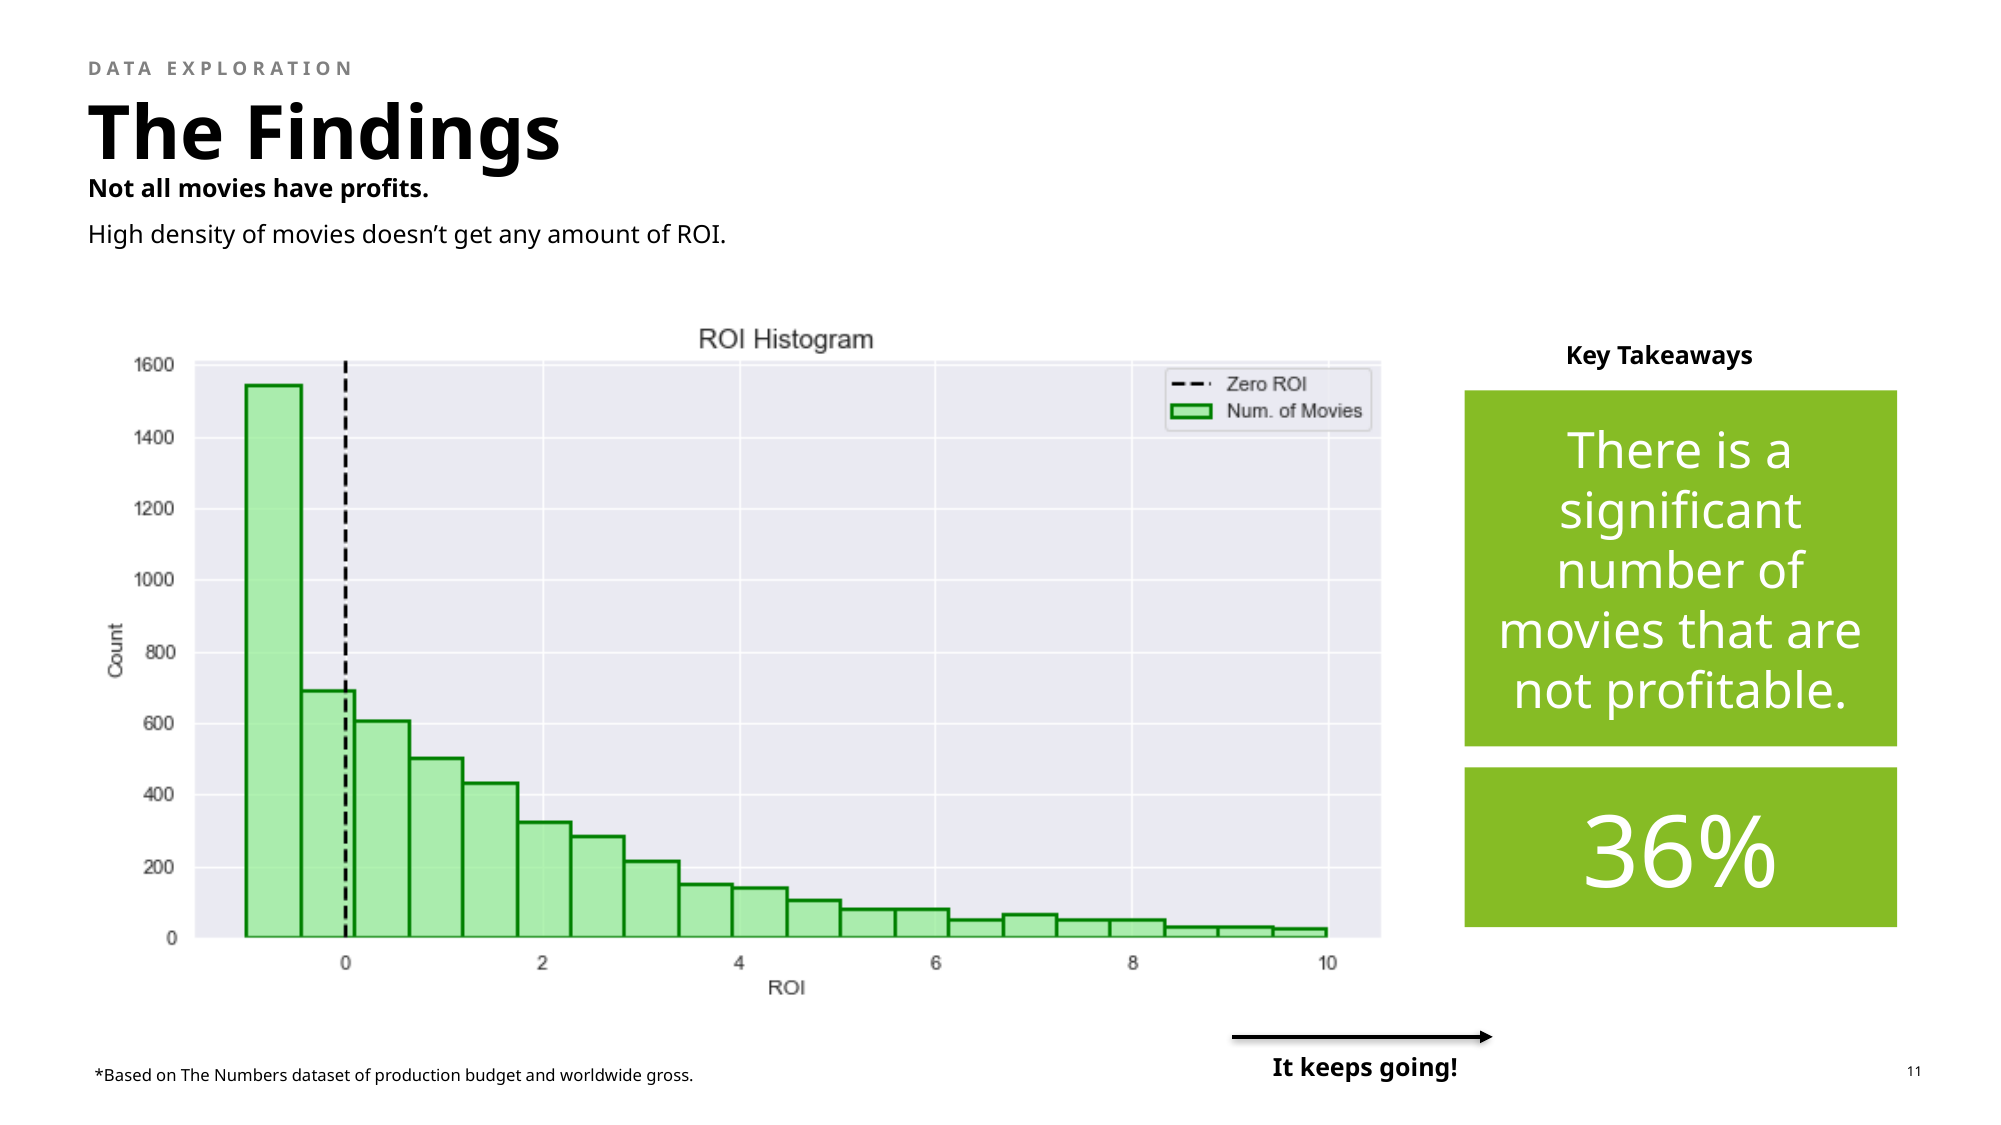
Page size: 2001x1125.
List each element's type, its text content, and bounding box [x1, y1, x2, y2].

list Data Exploration [87, 56, 860, 86]
list High density of movies doesn’t get any amount of ROI. [87, 218, 1940, 297]
title The Findings [87, 91, 1934, 172]
text_box There is a significant number of movies that are not profitable. [1777, 390, 1898, 747]
text_box 36% [1777, 765, 1899, 929]
picture [2, 267, 1534, 1034]
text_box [79, 338, 1770, 1093]
text_box Not all movies have profits. [87, 172, 1940, 203]
